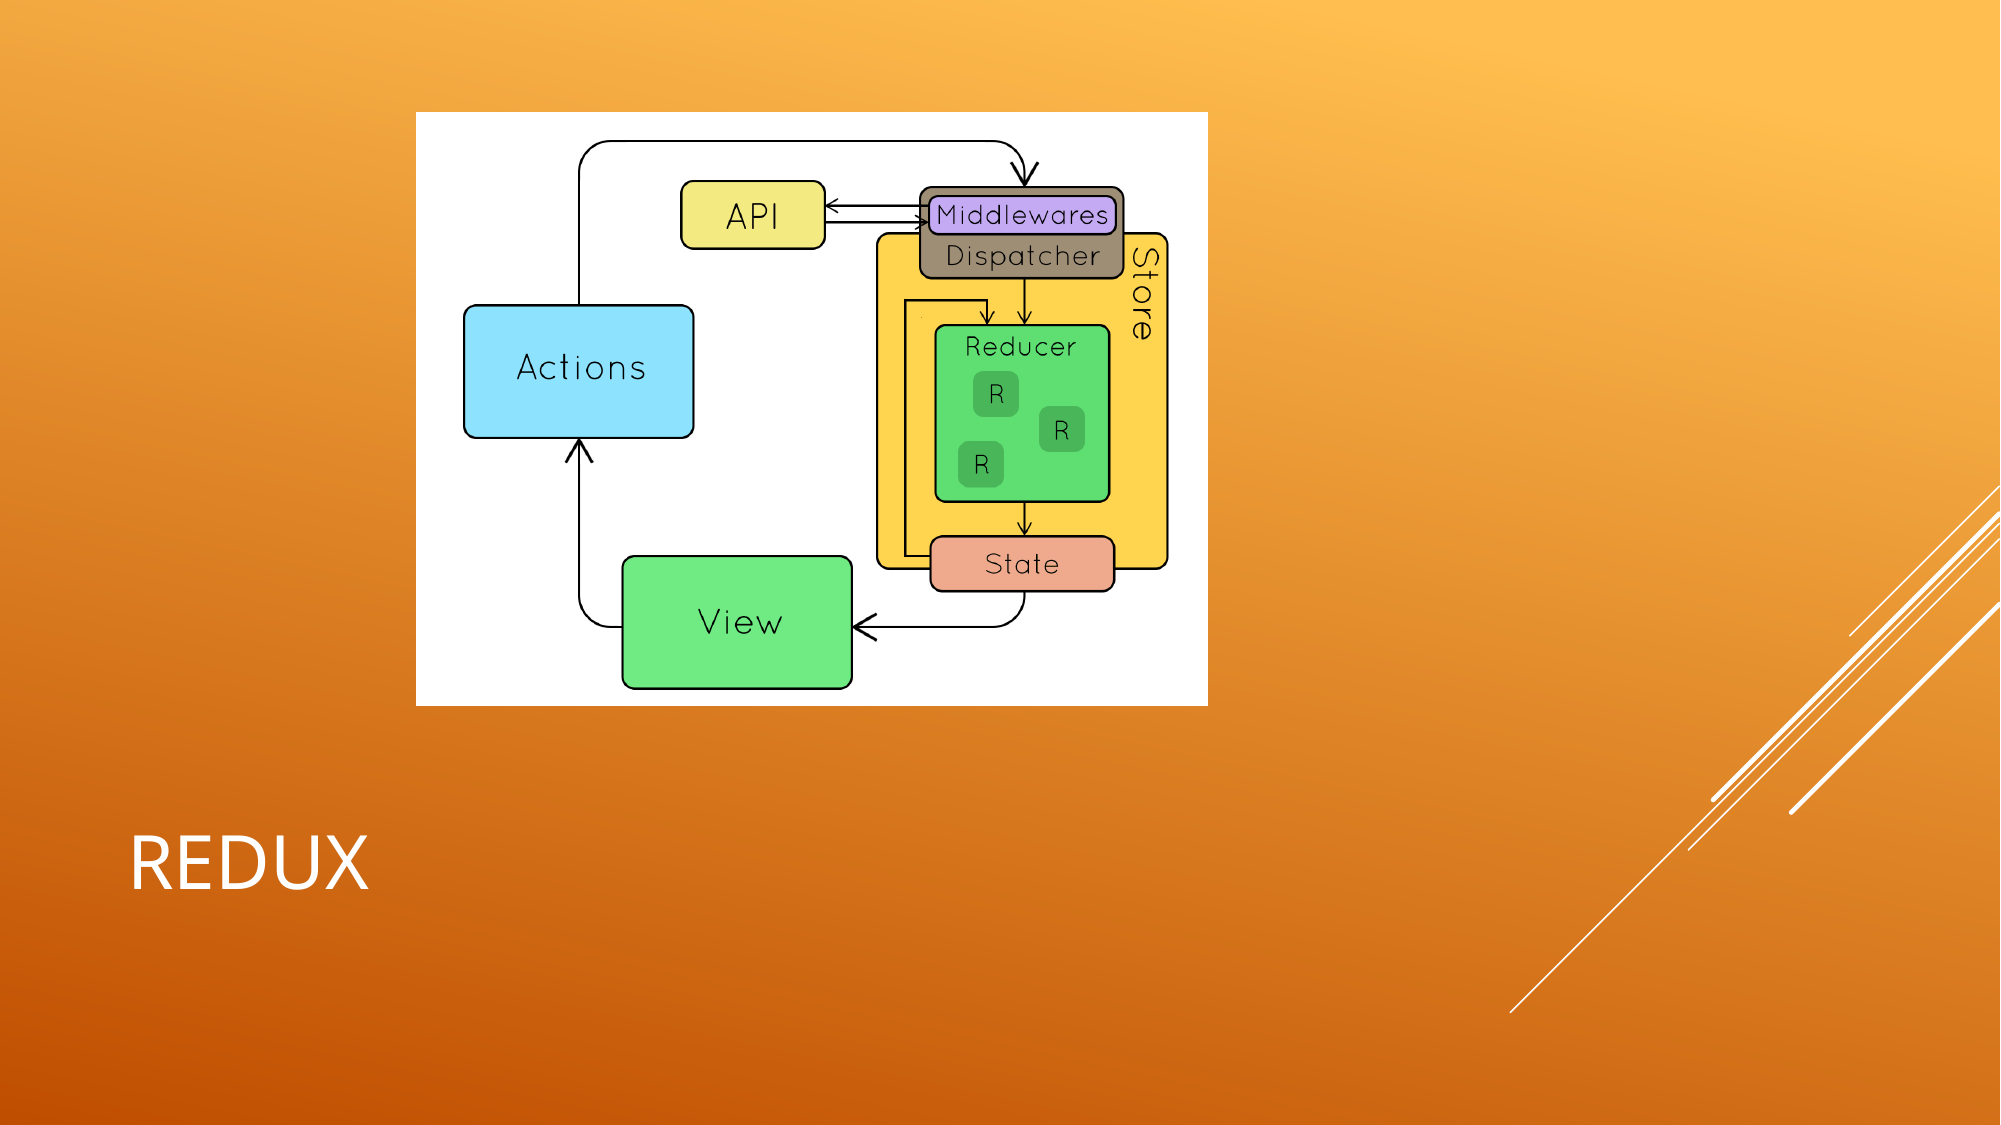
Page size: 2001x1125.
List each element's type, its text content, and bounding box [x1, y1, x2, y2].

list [416, 112, 1208, 706]
title Redux [112, 736, 1513, 984]
